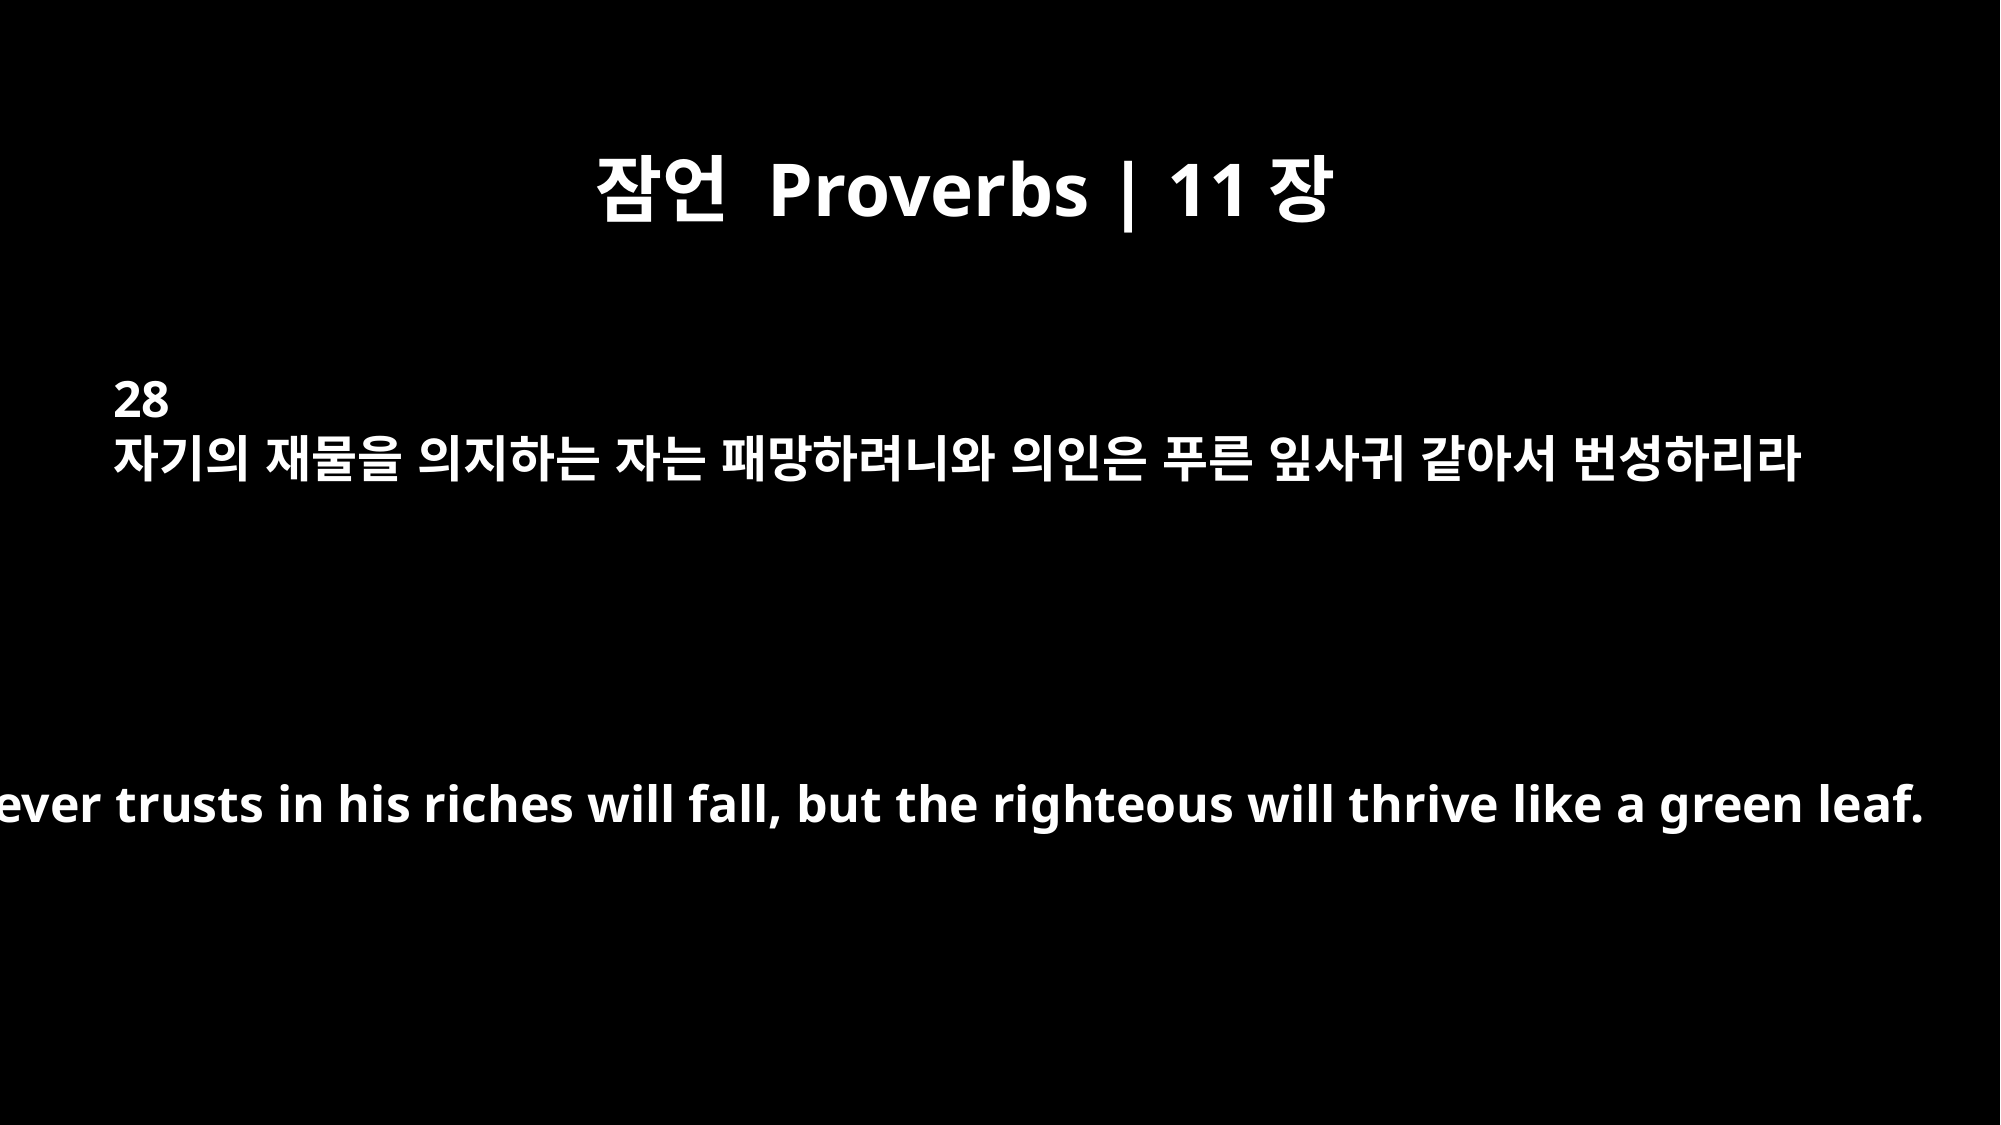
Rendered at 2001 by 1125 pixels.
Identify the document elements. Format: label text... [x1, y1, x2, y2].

text_box Whoever trusts in his riches will fall, but the righteous will thrive like a green leaf. [0, 764, 1941, 840]
text_box 잠언 Proverbs | 11장 [580, 136, 1352, 239]
text_box 28 자기의 재물을 의지하는 자는 패망하려니와 의인은 푸른 잎사귀 같아서 번성하리라 [98, 359, 1819, 495]
